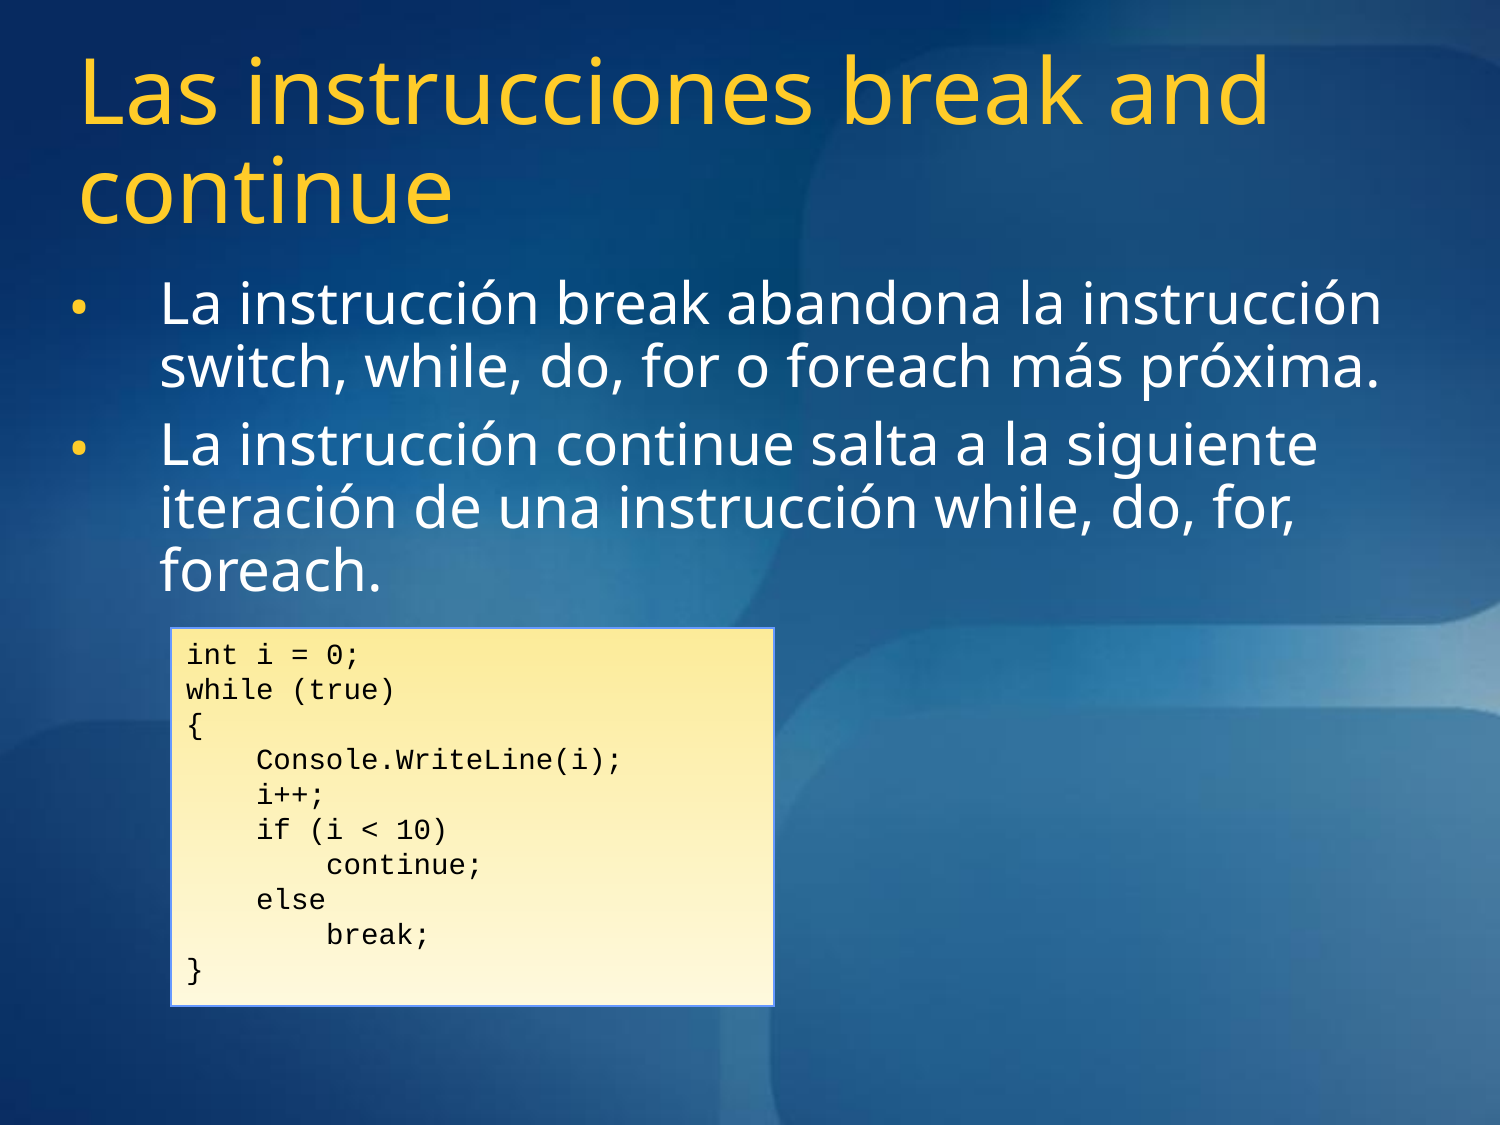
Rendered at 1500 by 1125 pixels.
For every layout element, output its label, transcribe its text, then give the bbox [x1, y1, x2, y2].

title Las instrucciones break and continue [62, 37, 1440, 251]
text_box int i = 0; while (true) { Console.WriteLine(i); i++; if (i < 10) continue; else break; } [171, 627, 774, 1006]
list La instrucción break abandona la instrucción switch, while, do, for o foreach más próxima. La instrucción continue salta a la siguiente iteración de una instrucción while, do, for, foreach. [53, 267, 1459, 552]
picture [0, 0, 1500, 1125]
